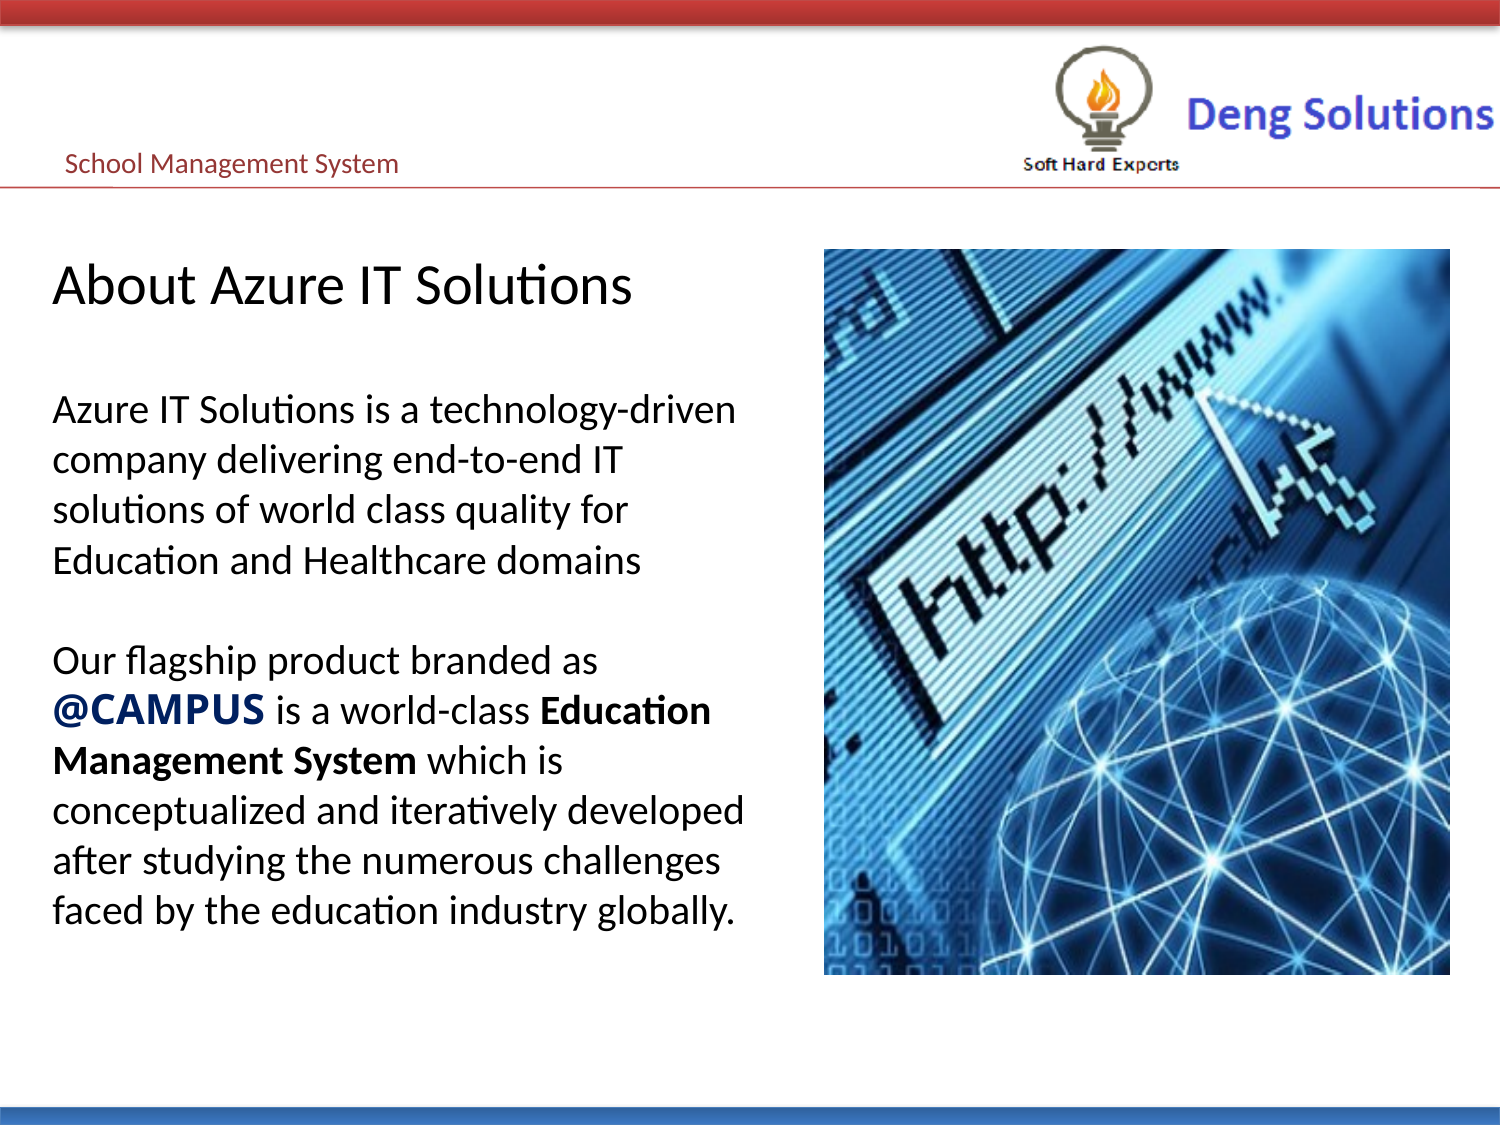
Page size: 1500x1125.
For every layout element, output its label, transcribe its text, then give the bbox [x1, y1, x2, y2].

text_box [0, 1107, 1500, 1125]
picture [823, 249, 1451, 976]
text_box About Azure IT Solutions [37, 239, 838, 324]
text_box [0, 0, 1500, 26]
text_box School Management System [49, 137, 588, 185]
text_box Azure IT Solutions is a technology-driven company delivering end-to-end IT solutions of world class quality for Education and Healthcare domains Our flagship product branded as @CAMPUS is a world-class Education Management System which is conceptualized and iteratively developed after studying the numerous challenges faced by the education industry globally. [37, 324, 788, 1040]
picture [1020, 37, 1500, 185]
